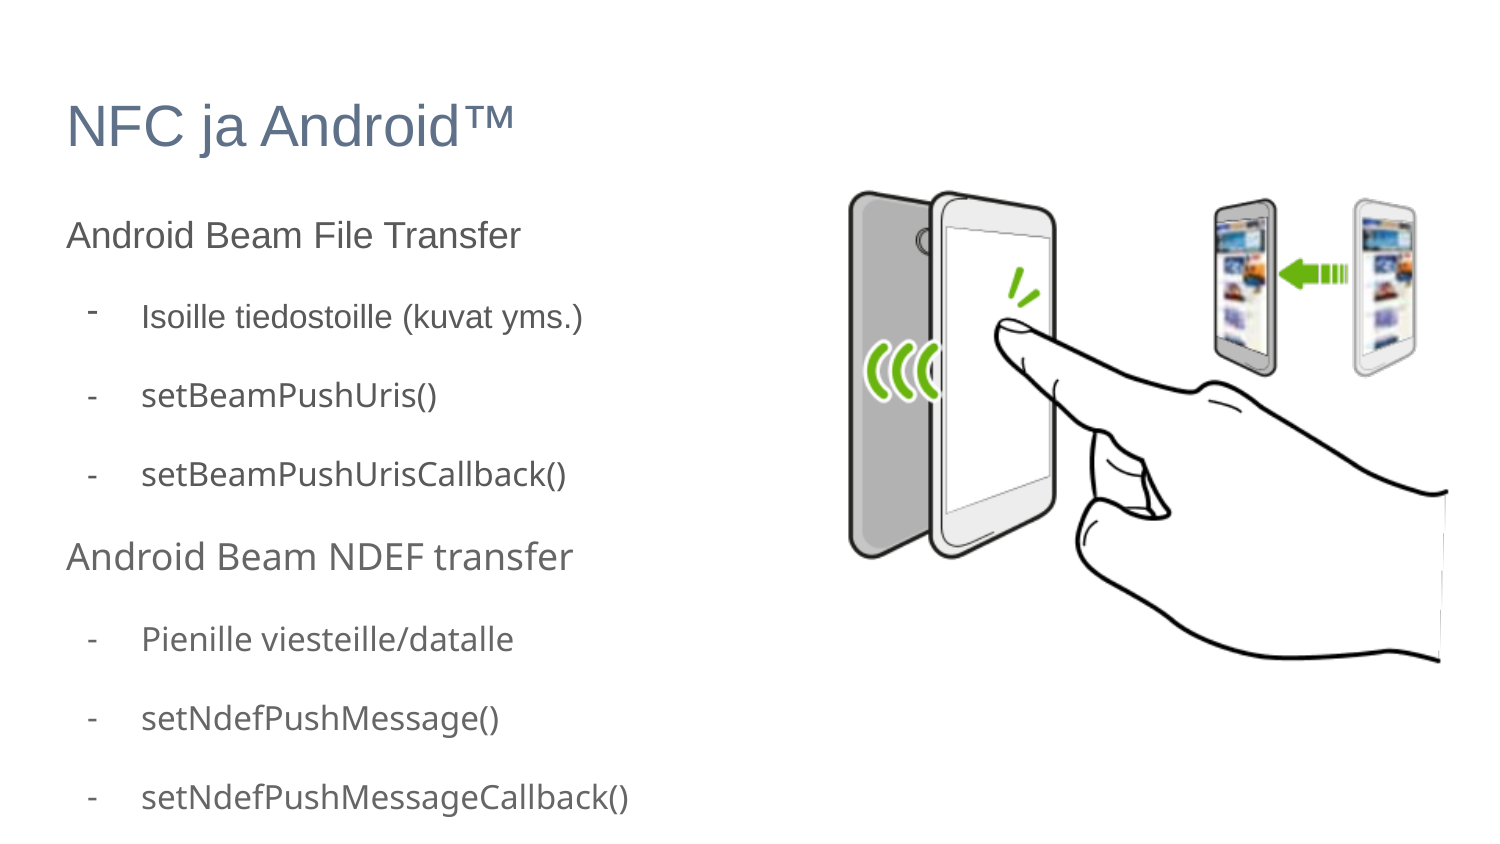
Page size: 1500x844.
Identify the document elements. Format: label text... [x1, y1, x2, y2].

list Android Beam File Transfer Isoille tiedostoille (kuvat yms.) setBeamPushUris() setBeamPushUrisCallback() Android Beam NDEF transfer Pienille viesteille/datalle setNdefPushMessage() setNdefPushMessageCallback() [51, 189, 1449, 750]
picture [808, 167, 1472, 676]
title NFC ja Android™ [51, 72, 1449, 167]
